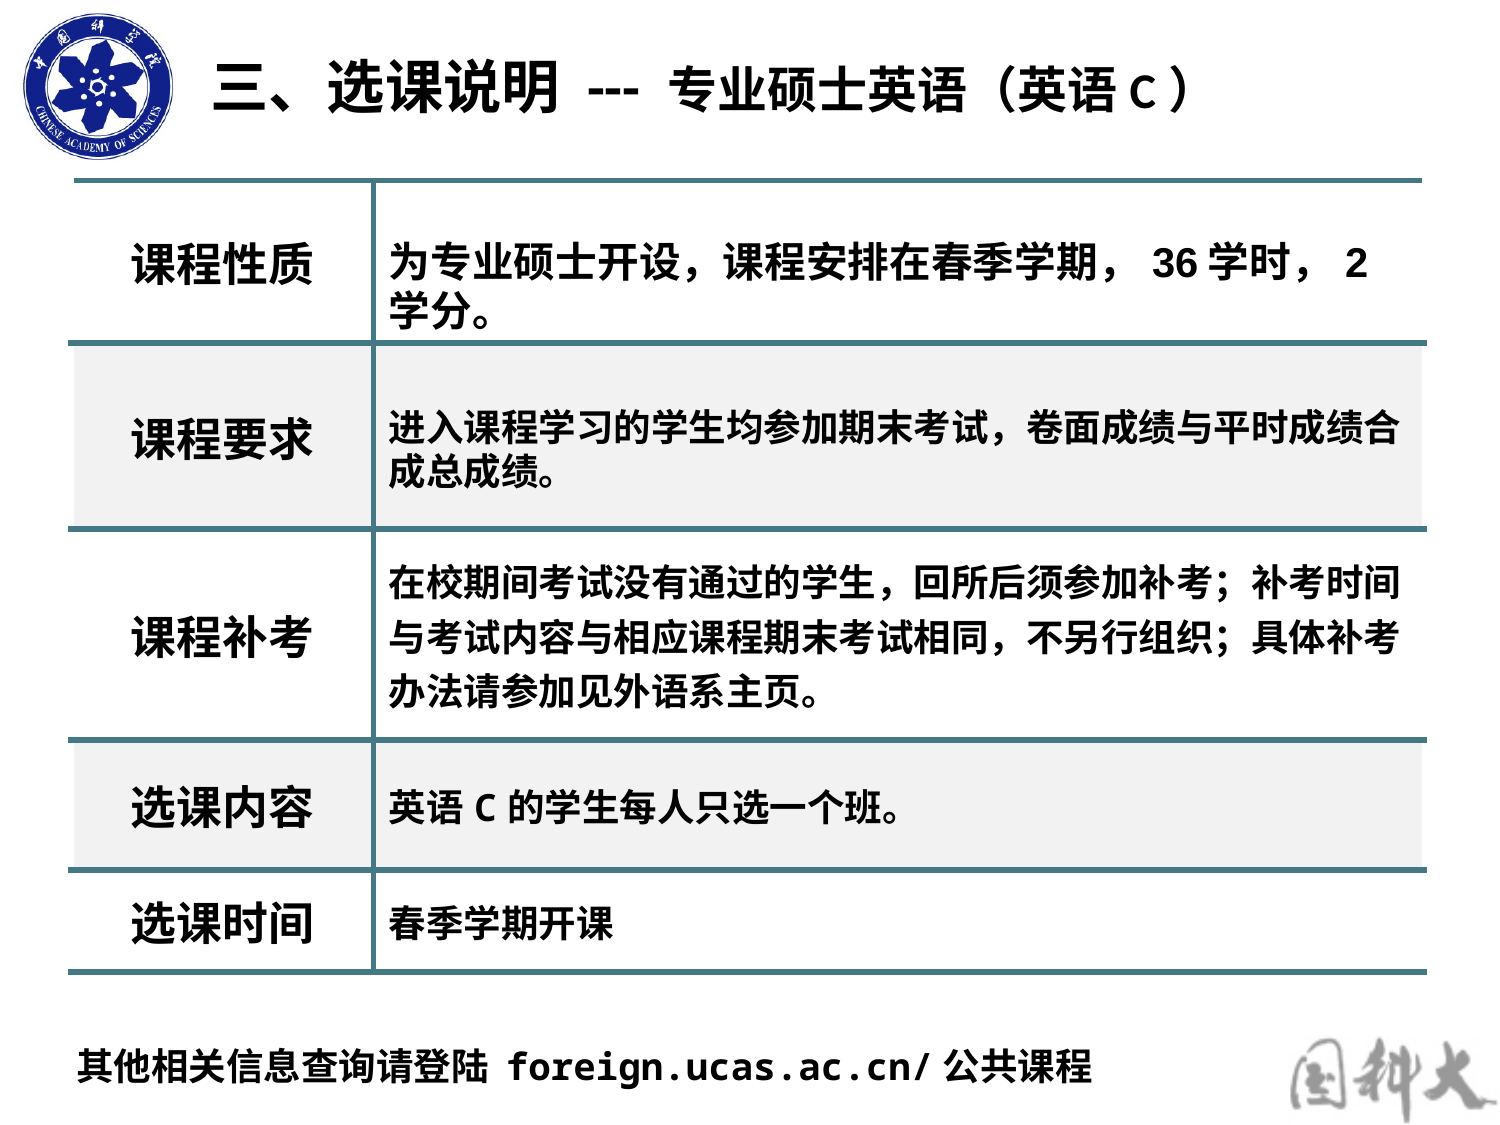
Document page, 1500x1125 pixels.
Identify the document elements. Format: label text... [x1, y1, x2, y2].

text_box 其他相关信息查询请登陆 foreign.ucas.ac.cn/公共课程 [61, 1035, 1285, 1096]
table_cell 英语C的学生每人只选一个班。 [376, 743, 1422, 867]
table_cell 春季学期开课 [376, 873, 1422, 969]
table_cell 在校期间考试没有通过的学生，回所后须参加补考；补考时间与考试内容与相应课程期末考试相同，不另行组织；具体补考办法请参加见外语系主页。 [376, 532, 1422, 737]
table_header 课程性质 [74, 183, 371, 340]
table_header 为专业硕士开设，课程安排在春季学期，36学时，2学分。 [376, 183, 1422, 340]
table_cell 选课时间 [74, 873, 371, 969]
title 三、选课说明 --- 专业硕士英语（英语C） [200, 39, 1332, 130]
table_cell 课程补考 [74, 532, 371, 737]
picture [0, 0, 196, 170]
table_cell 进入课程学习的学生均参加期末考试，卷面成绩与平时成绩合成总成绩。 [376, 346, 1422, 526]
table_cell 选课内容 [74, 743, 371, 867]
picture [1287, 1035, 1500, 1125]
table_cell 课程要求 [74, 346, 371, 526]
